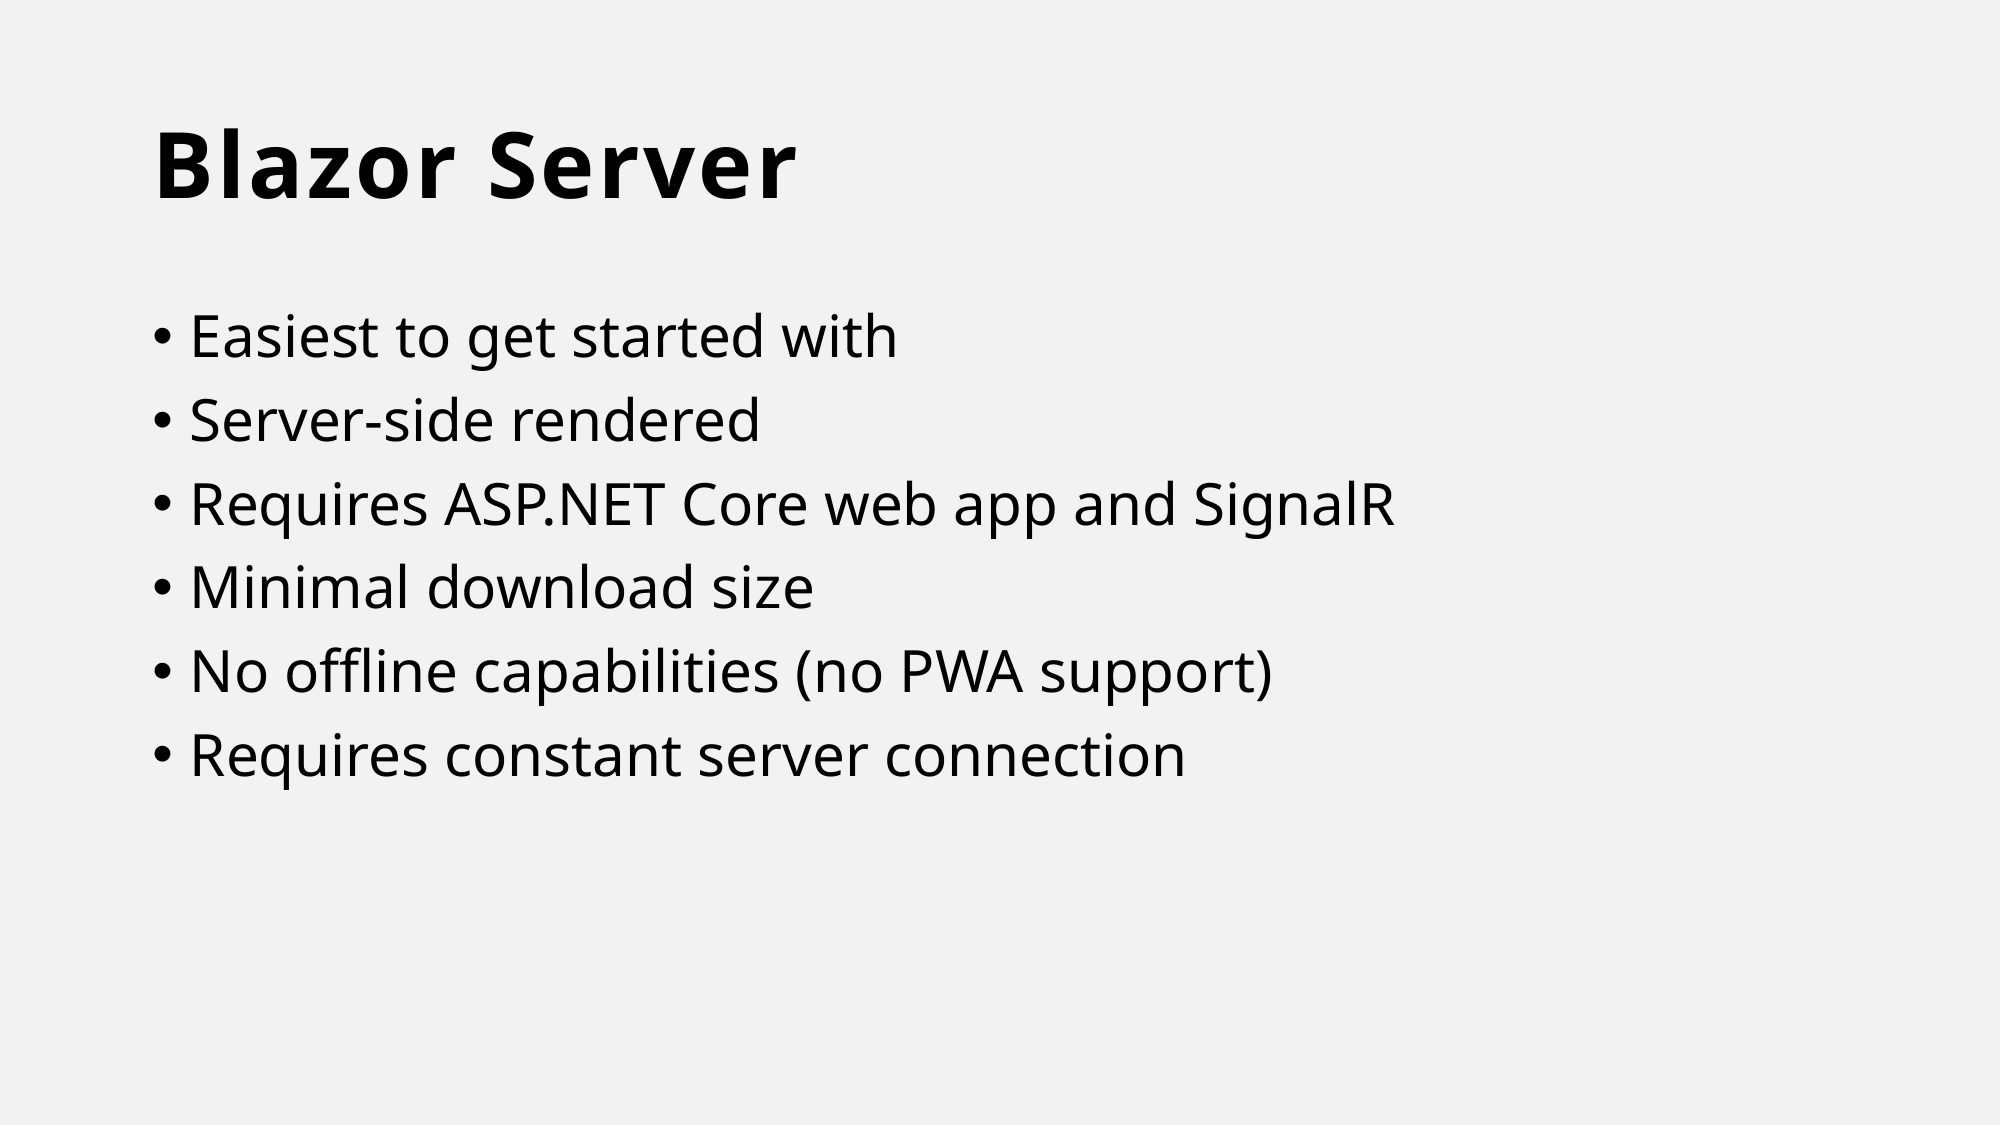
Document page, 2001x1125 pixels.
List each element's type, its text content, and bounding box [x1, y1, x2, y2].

title Blazor Server [137, 59, 1863, 278]
list Easiest to get started with Server-side rendered Requires ASP.NET Core web app and SignalR Minimal download size No offline capabilities (no PWA support) Requires constant server connection [137, 299, 1863, 1014]
